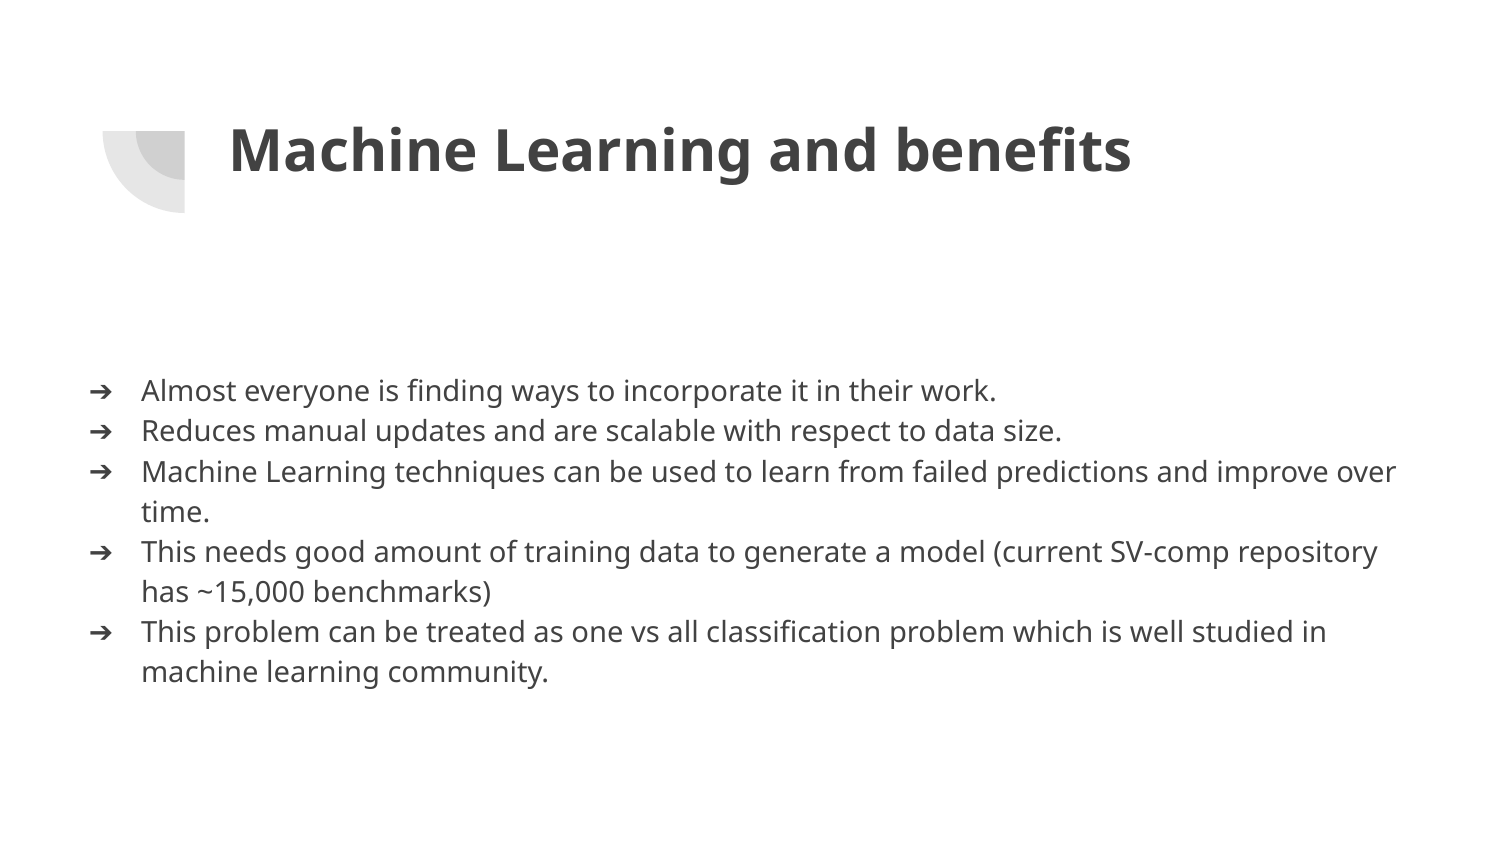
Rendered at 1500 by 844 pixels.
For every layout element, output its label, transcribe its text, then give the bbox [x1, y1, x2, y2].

list Almost everyone is finding ways to incorporate it in their work. Reduces manual updates and are scalable with respect to data size. Machine Learning techniques can be used to learn from failed predictions and improve over time. This needs good amount of training data to generate a model (current SV-comp repository has ~15,000 benchmarks) This problem can be treated as one vs all classification problem which is well studied in machine learning community. [51, 352, 1449, 676]
title Machine Learning and benefits [213, 98, 1368, 263]
